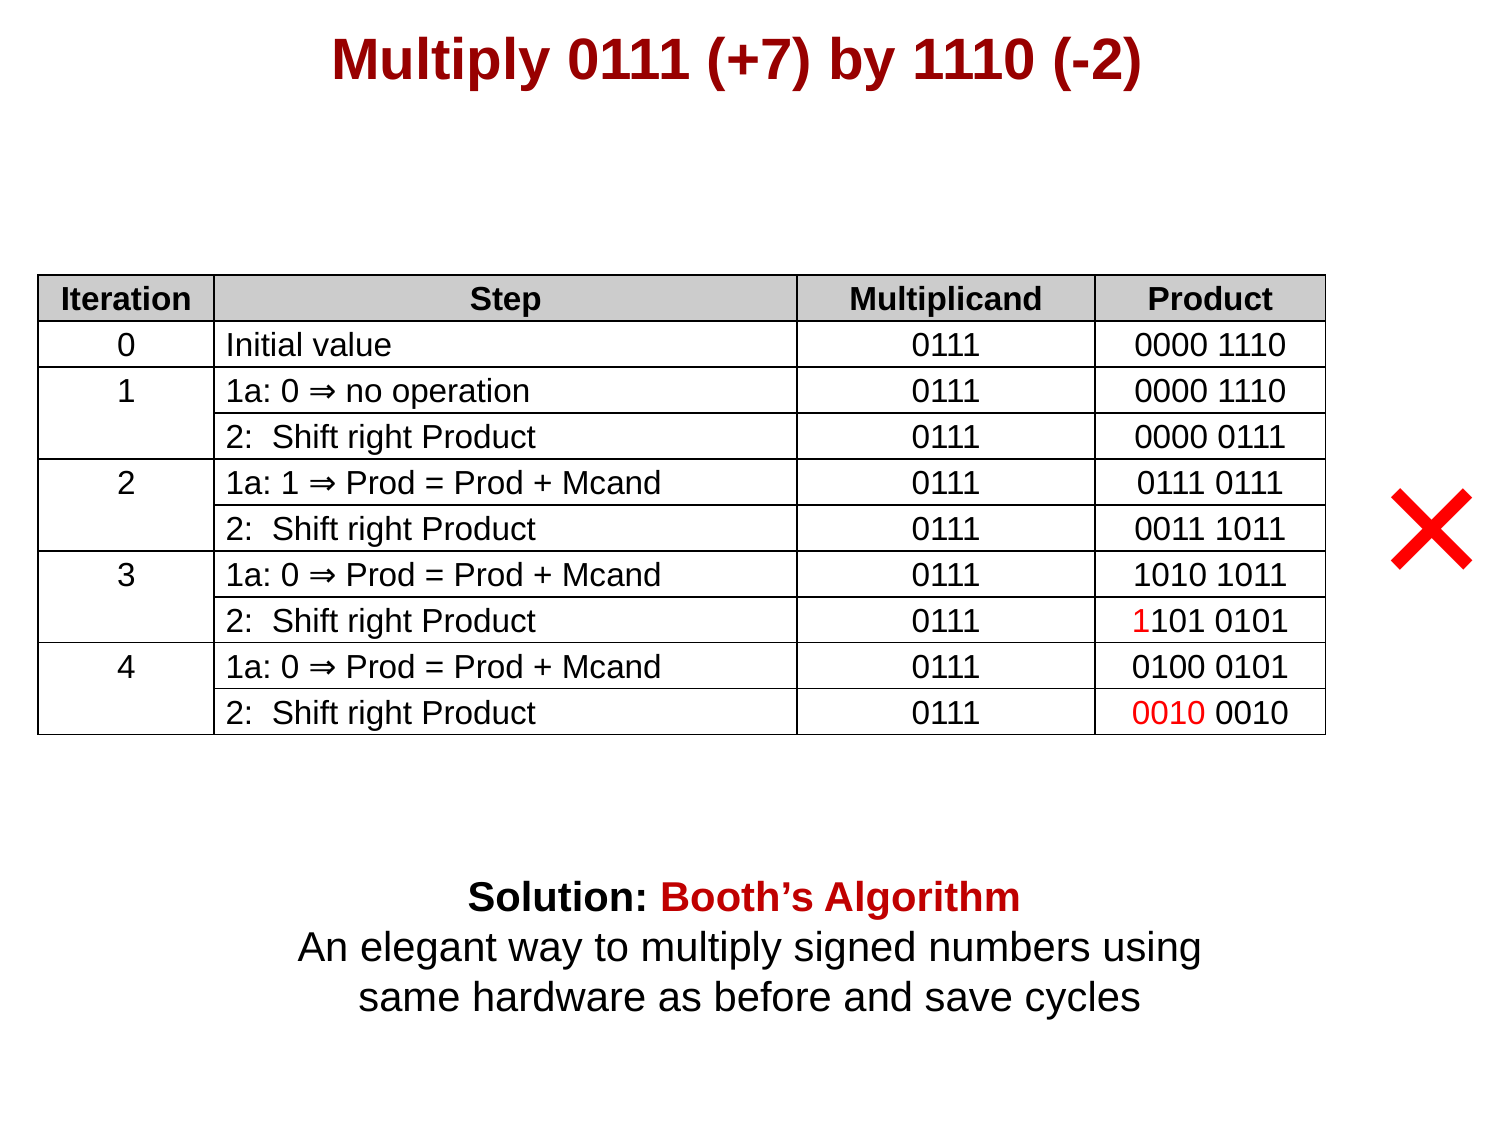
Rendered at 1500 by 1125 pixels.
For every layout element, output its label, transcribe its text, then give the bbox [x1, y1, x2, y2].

table_cell 0111 [798, 598, 1094, 642]
table_cell 0 [39, 322, 213, 366]
table_cell 1a: 0 ⇒ Prod = Prod + Mcand [215, 643, 796, 688]
table_cell 0111 [798, 322, 1094, 366]
table_cell 0100 0101 [1096, 643, 1325, 688]
table_cell 2: Shift right Product [215, 506, 796, 550]
table_cell 1a: 0 ⇒ Prod = Prod + Mcand [215, 552, 796, 596]
title Multiply 0111 (+7) by 1110 (-2) [0, 0, 1475, 113]
table_cell 2: Shift right Product [215, 598, 796, 642]
table_cell 2 [39, 460, 213, 550]
table_header Product [1096, 276, 1325, 320]
table_cell 0111 0111 [1096, 460, 1325, 504]
table_header Step [215, 276, 796, 320]
table_cell 0111 [798, 414, 1094, 458]
table_cell 0111 [798, 689, 1094, 734]
text_box × [1363, 399, 1495, 638]
table_cell 1 [39, 368, 213, 458]
table_cell 1010 1011 [1096, 552, 1325, 596]
table_cell 0111 [798, 506, 1094, 550]
table_cell 0000 0111 [1096, 414, 1325, 458]
table_cell 4 [39, 643, 213, 734]
table_cell 1a: 0 ⇒ no operation [215, 368, 796, 412]
table_cell 0000 1110 [1096, 368, 1325, 412]
table_cell 0000 1110 [1096, 322, 1325, 366]
table_cell 1a: 1 ⇒ Prod = Prod + Mcand [215, 460, 796, 504]
table_cell 0011 1011 [1096, 506, 1325, 550]
table_cell 1101 0101 [1096, 598, 1325, 642]
table_cell 0010 0010 [1096, 689, 1325, 734]
table_header Iteration [39, 276, 213, 320]
table_cell 3 [39, 552, 213, 642]
table_cell 0111 [798, 643, 1094, 688]
table_cell 2: Shift right Product [215, 689, 796, 734]
text_box Solution: Booth’s Algorithm An elegant way to multiply signed numbers using same hardware as before and save cycles [243, 862, 1257, 1028]
table_cell 0111 [798, 460, 1094, 504]
table_cell Initial value [215, 322, 796, 366]
table_header Multiplicand [798, 276, 1094, 320]
table_cell 0111 [798, 552, 1094, 596]
table_cell 0111 [798, 368, 1094, 412]
table_cell 2: Shift right Product [215, 414, 796, 458]
